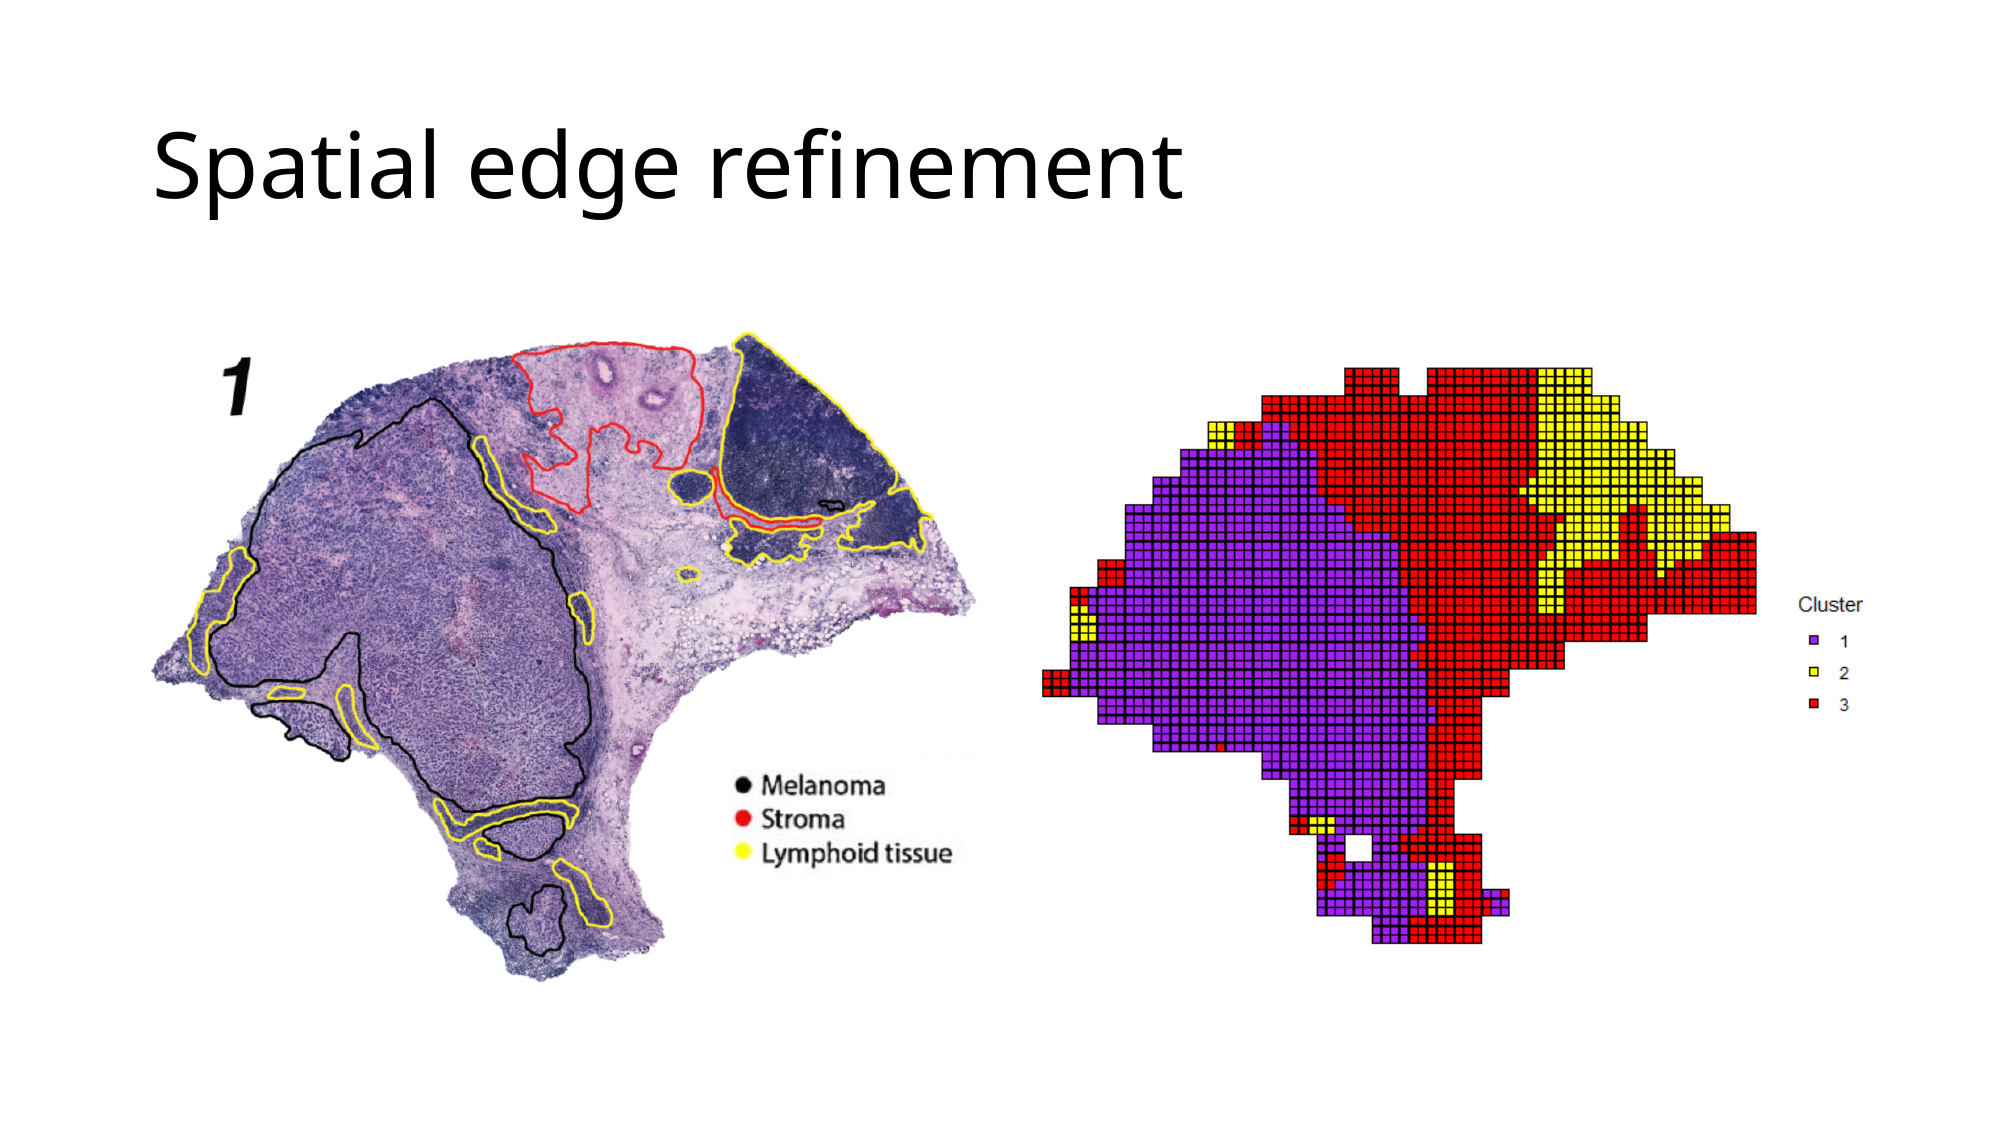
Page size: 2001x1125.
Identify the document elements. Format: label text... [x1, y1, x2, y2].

title Spatial edge refinement [137, 59, 1863, 278]
picture [119, 292, 1008, 1021]
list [1012, 343, 1863, 970]
